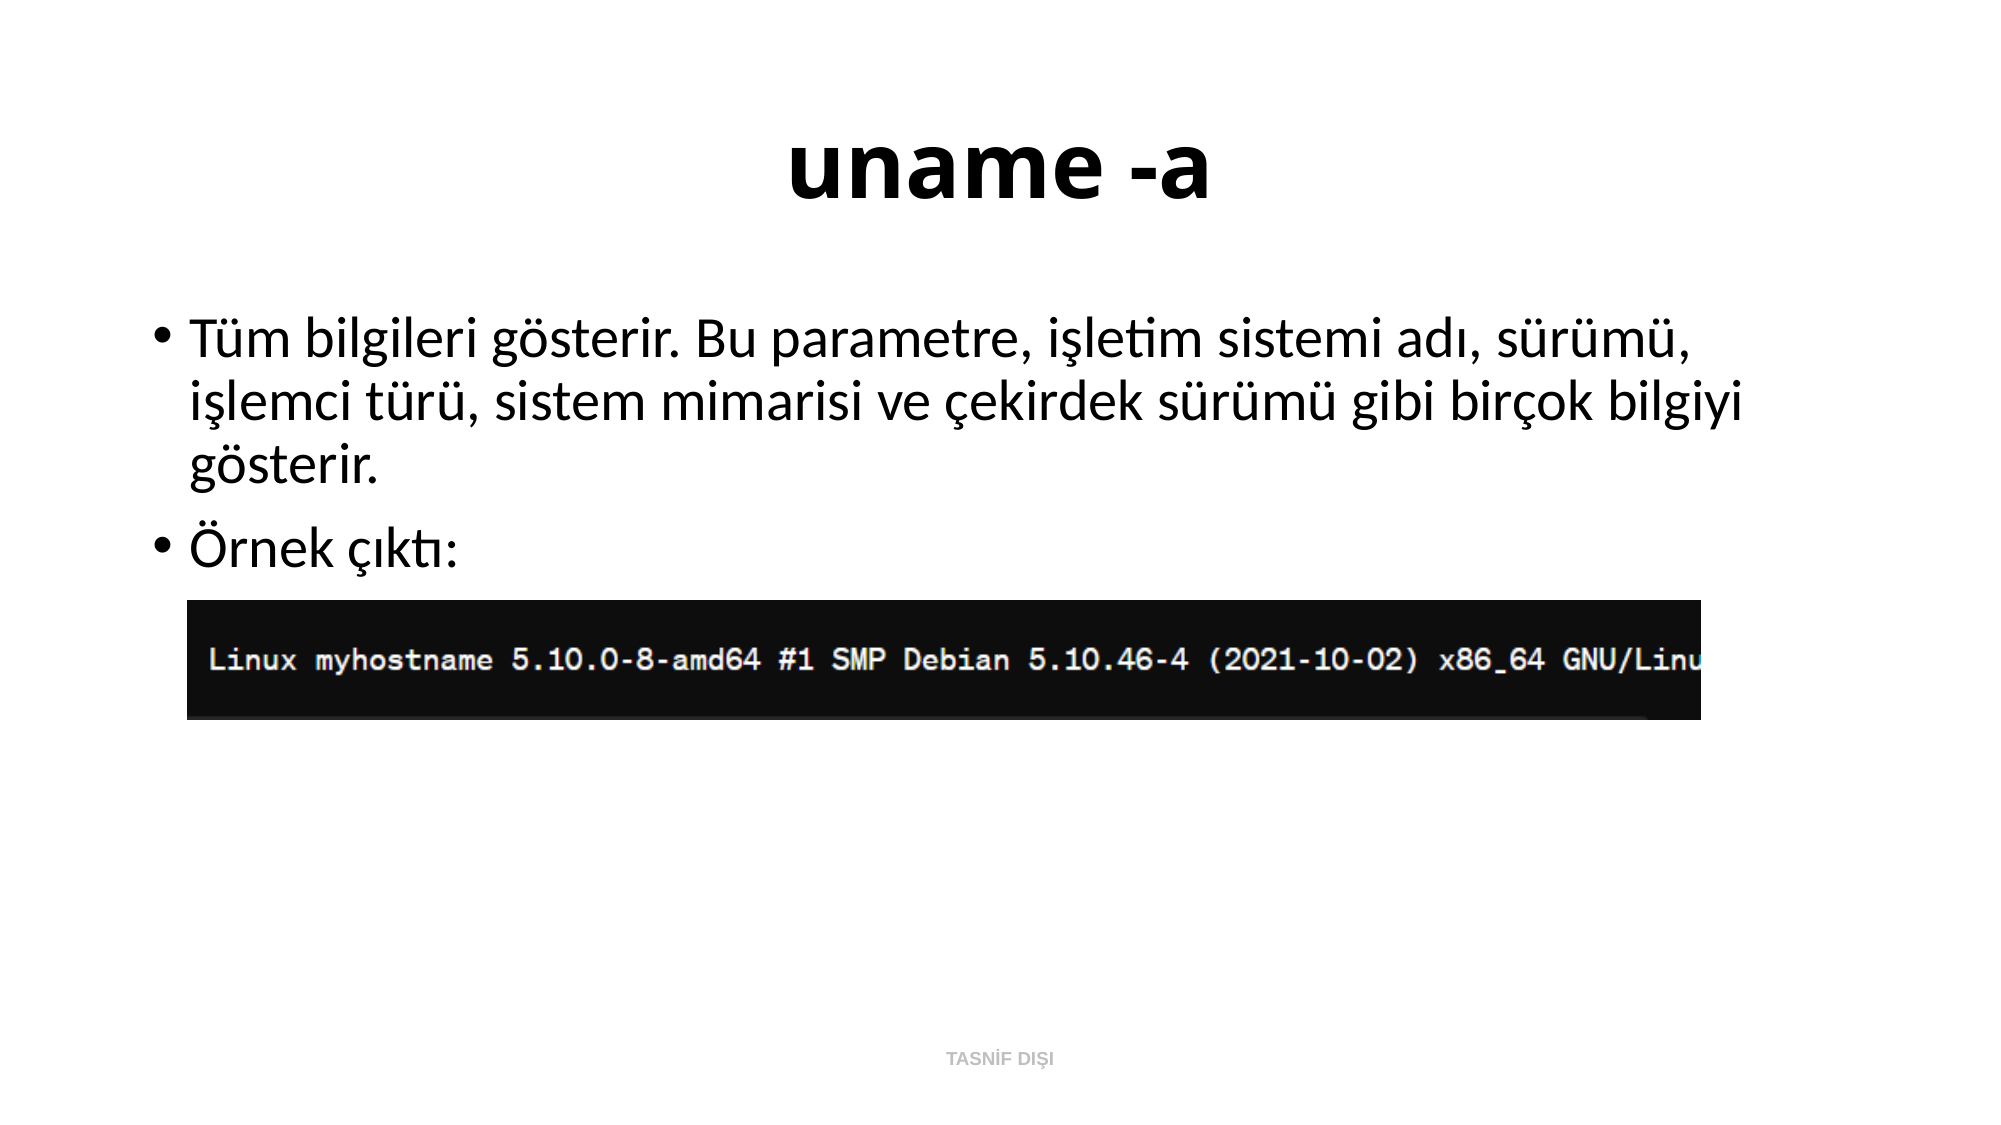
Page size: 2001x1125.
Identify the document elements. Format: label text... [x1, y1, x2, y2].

title uname -a [137, 59, 1863, 278]
footer TASNİF DIŞI [0, 1042, 2000, 1103]
picture [187, 600, 1701, 720]
list Tüm bilgileri gösterir. Bu parametre, işletim sistemi adı, sürümü, işlemci türü, sistem mimarisi ve çekirdek sürümü gibi birçok bilgiyi gösterir. Örnek çıktı: [137, 299, 1863, 1014]
